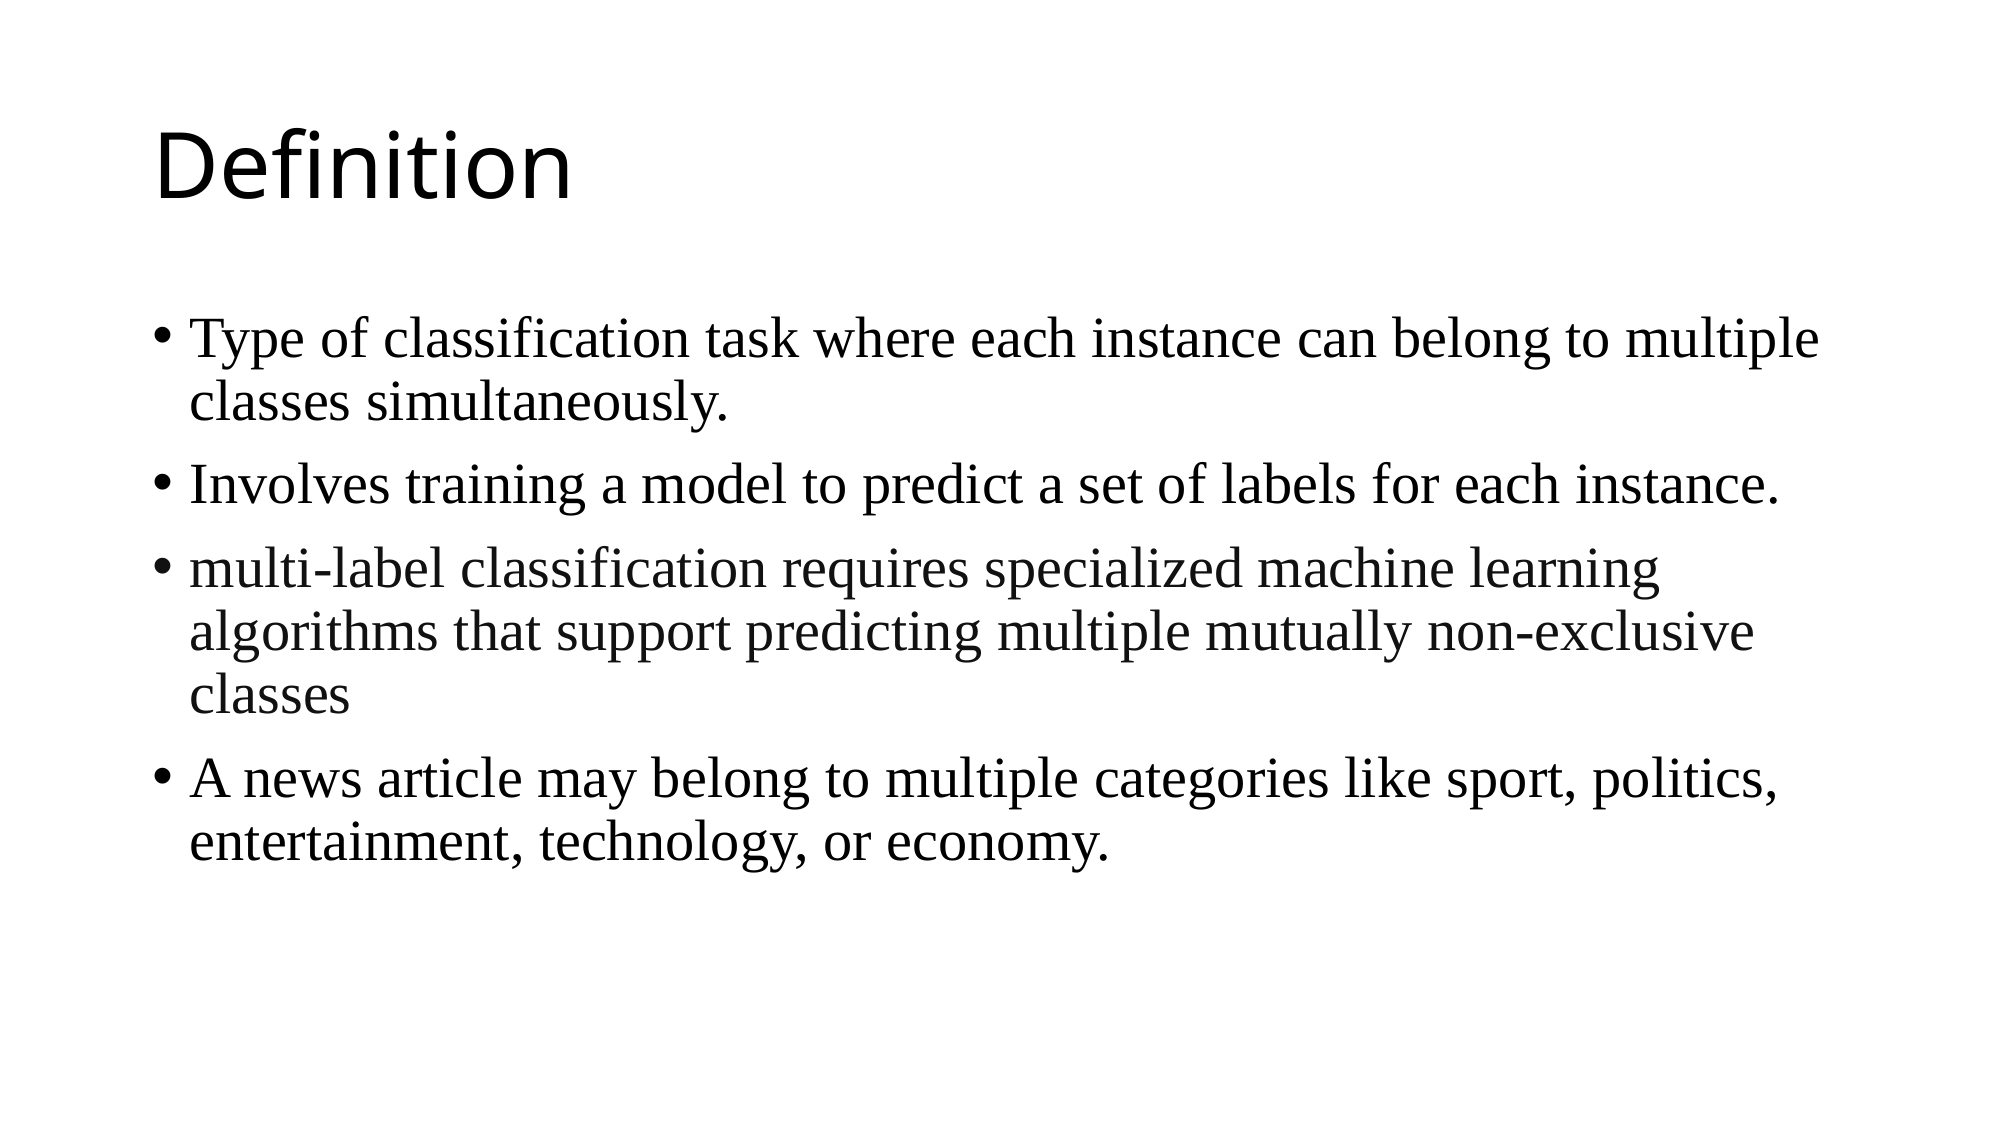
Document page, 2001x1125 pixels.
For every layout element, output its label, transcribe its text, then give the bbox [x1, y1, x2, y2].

title Definition [137, 59, 1863, 278]
list Type of classification task where each instance can belong to multiple classes simultaneously. Involves training a model to predict a set of labels for each instance. multi-label classification requires specialized machine learning algorithms that support predicting multiple mutually non-exclusive classes A news article may belong to multiple categories like sport, politics, entertainment, technology, or economy. [137, 299, 1863, 1014]
